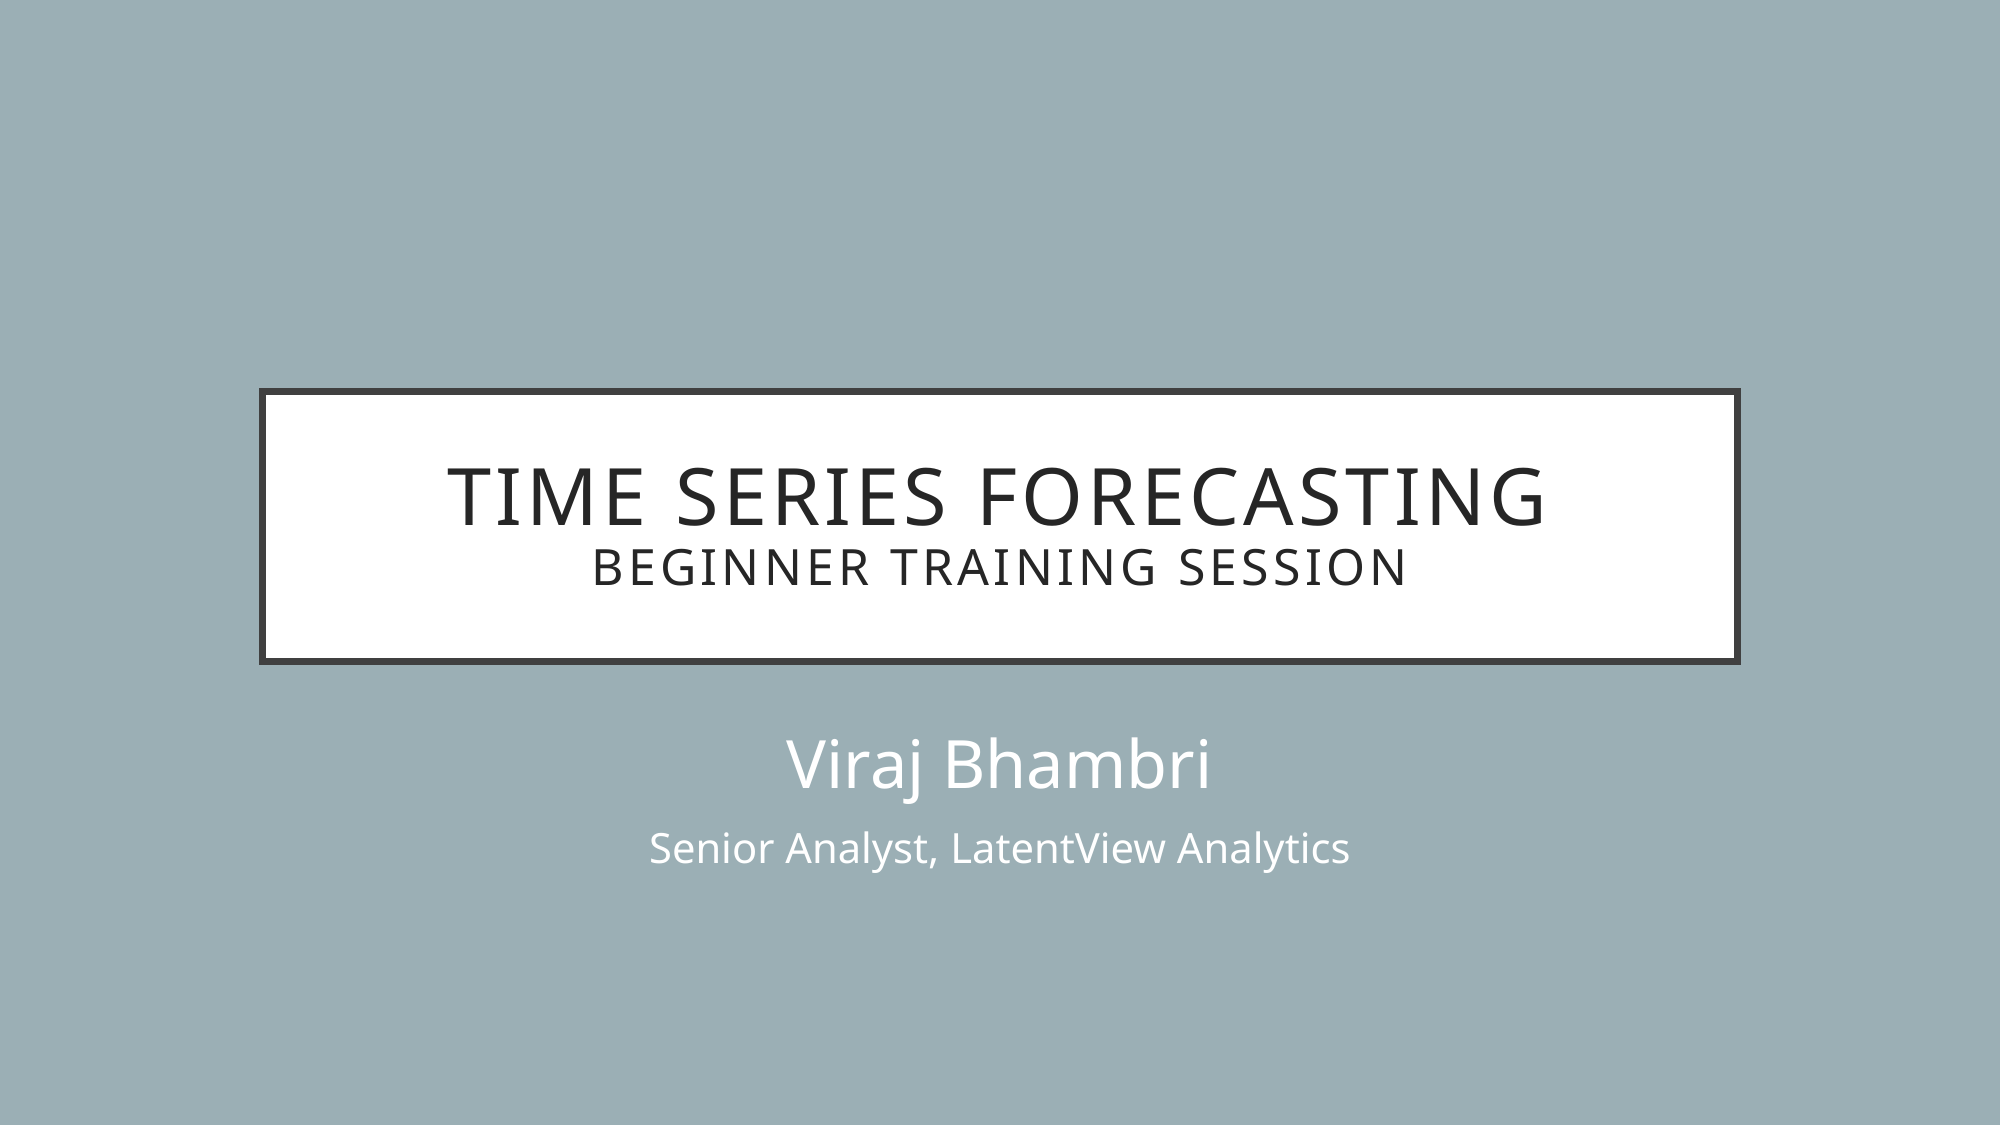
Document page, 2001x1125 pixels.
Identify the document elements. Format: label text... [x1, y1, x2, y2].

subtitle Viraj Bhambri Senior Analyst, LatentView Analytics [442, 713, 1558, 918]
title Time Series Forecasting Beginner Training Session [259, 388, 1741, 665]
